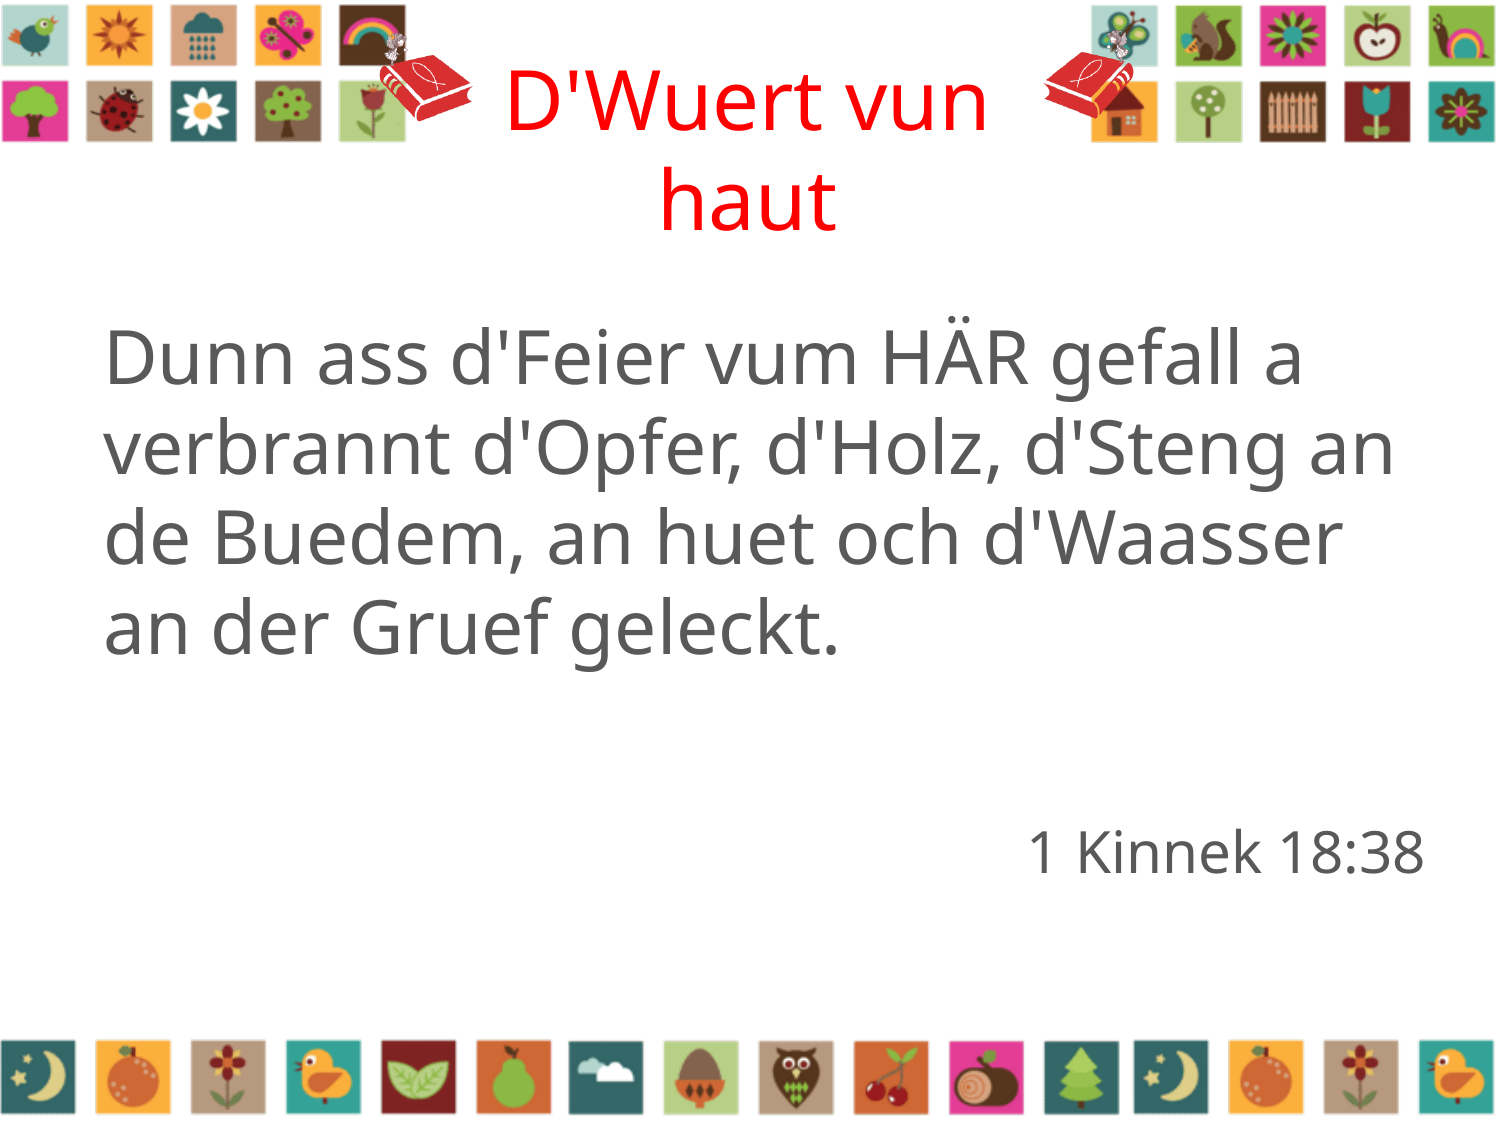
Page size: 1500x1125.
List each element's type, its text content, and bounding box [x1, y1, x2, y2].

text_box Dunn ass d'Feier vum HÄR gefall a verbrannt d'Opfer, d'Holz, d'Steng an de Buedem, an huet och d'Waasser an der Gruef geleckt. [88, 302, 1436, 678]
text_box D'Wuert vun haut [414, 39, 1080, 255]
picture [1012, 3, 1500, 150]
picture [0, 3, 505, 150]
text_box 1 Kinnek 18:38 [808, 807, 1441, 893]
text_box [0, 1028, 1500, 1118]
